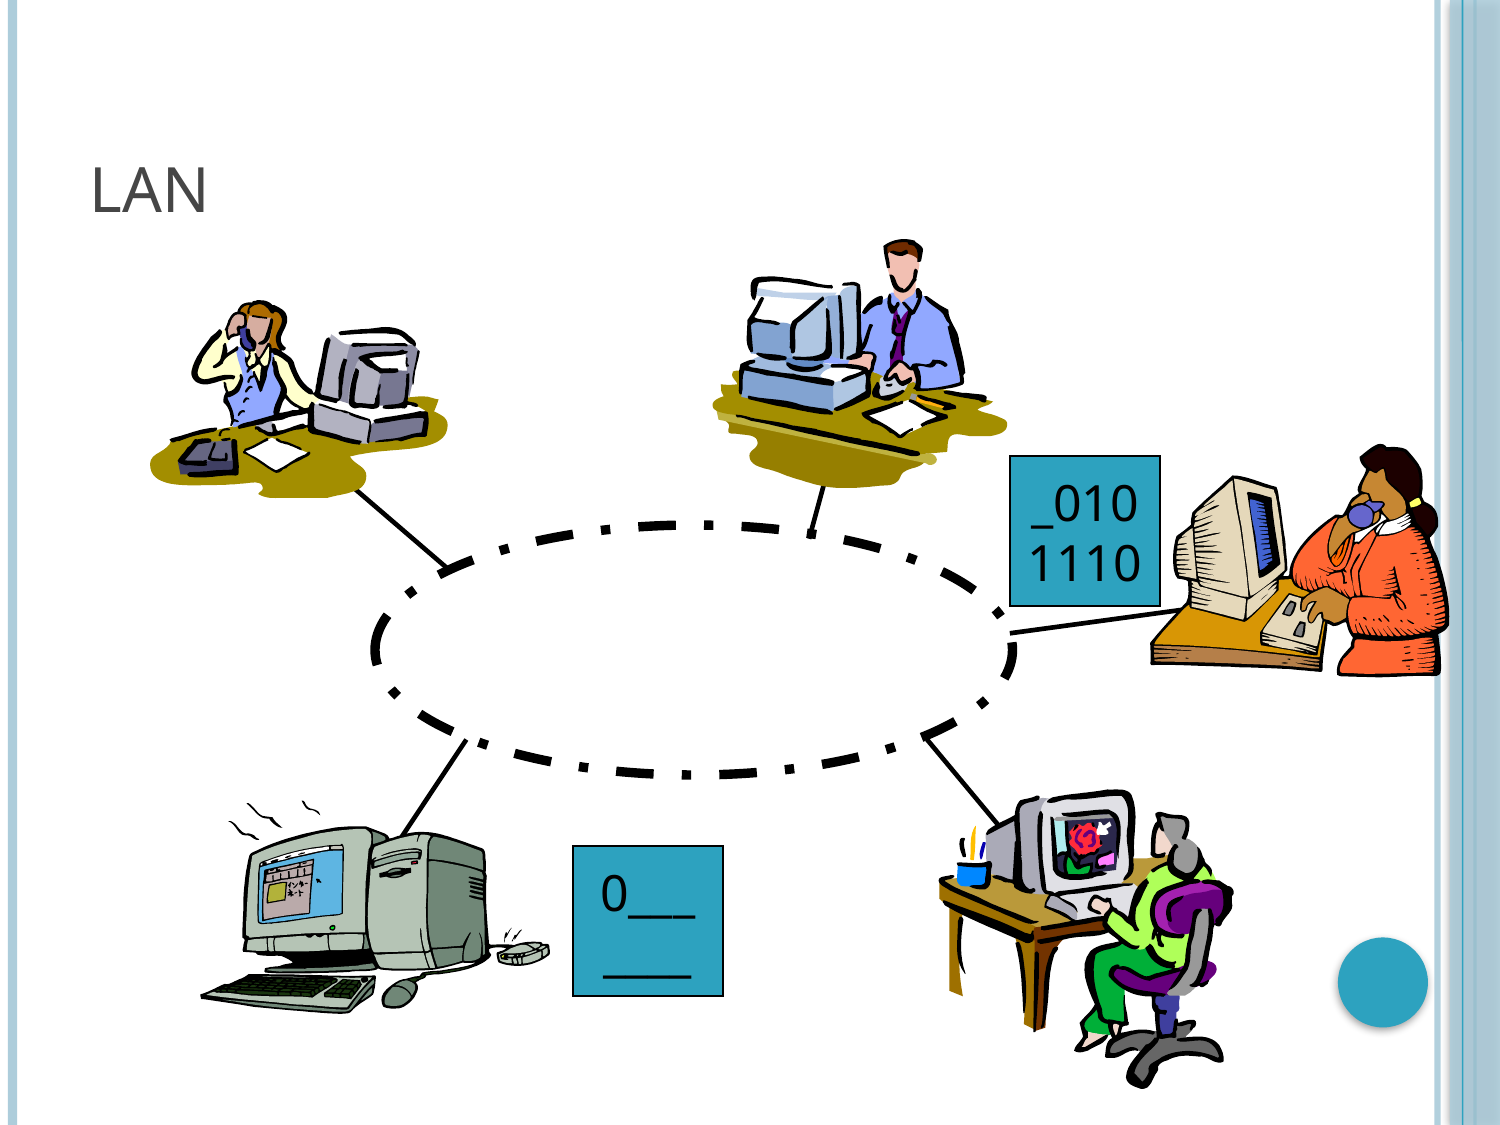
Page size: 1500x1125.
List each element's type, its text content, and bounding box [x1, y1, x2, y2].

picture [936, 786, 1237, 1090]
picture [711, 236, 1008, 489]
picture [1149, 436, 1452, 680]
picture [199, 799, 553, 1015]
text_box _010 1110 [1009, 456, 1143, 607]
text_box [375, 525, 1013, 775]
text_box 0___ ____ [572, 846, 723, 996]
title LAN [75, 45, 1300, 233]
picture [149, 299, 449, 499]
